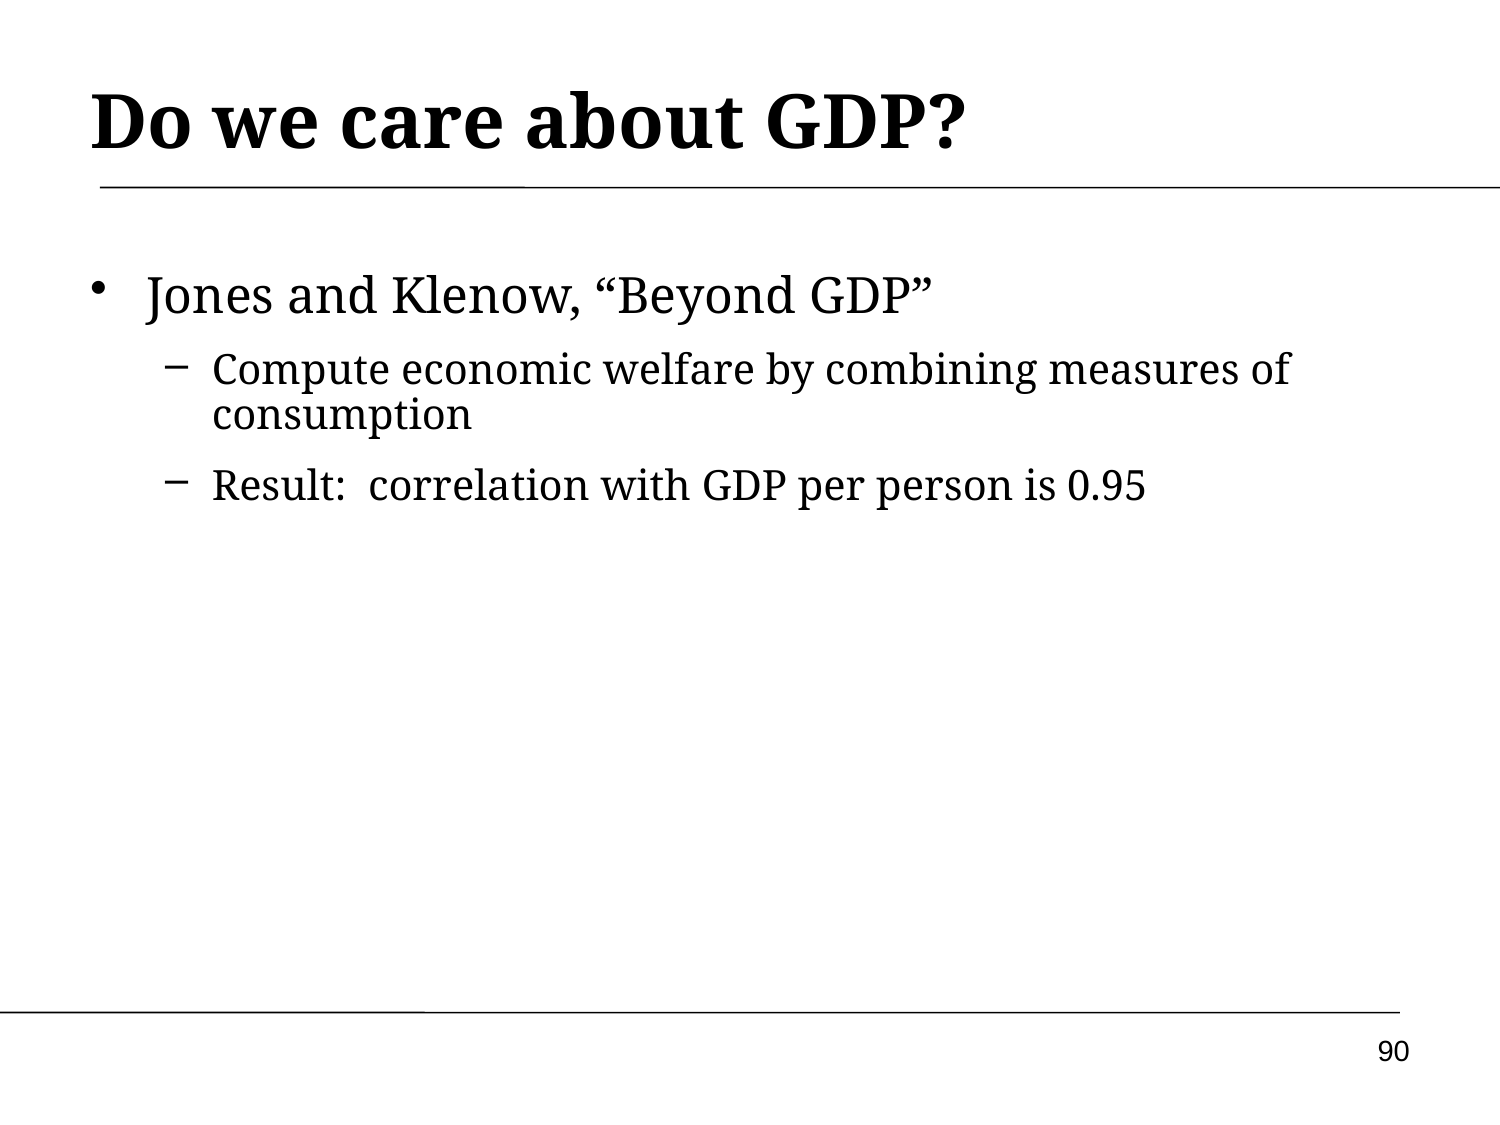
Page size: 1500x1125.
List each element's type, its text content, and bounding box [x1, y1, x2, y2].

slide_number 90 [1074, 1024, 1426, 1103]
list Jones and Klenow, “Beyond GDP” Compute economic welfare by combining measures of consumption Result: correlation with GDP per person is 0.95 [74, 262, 1426, 1006]
title Do we care about GDP? [74, 49, 1426, 188]
